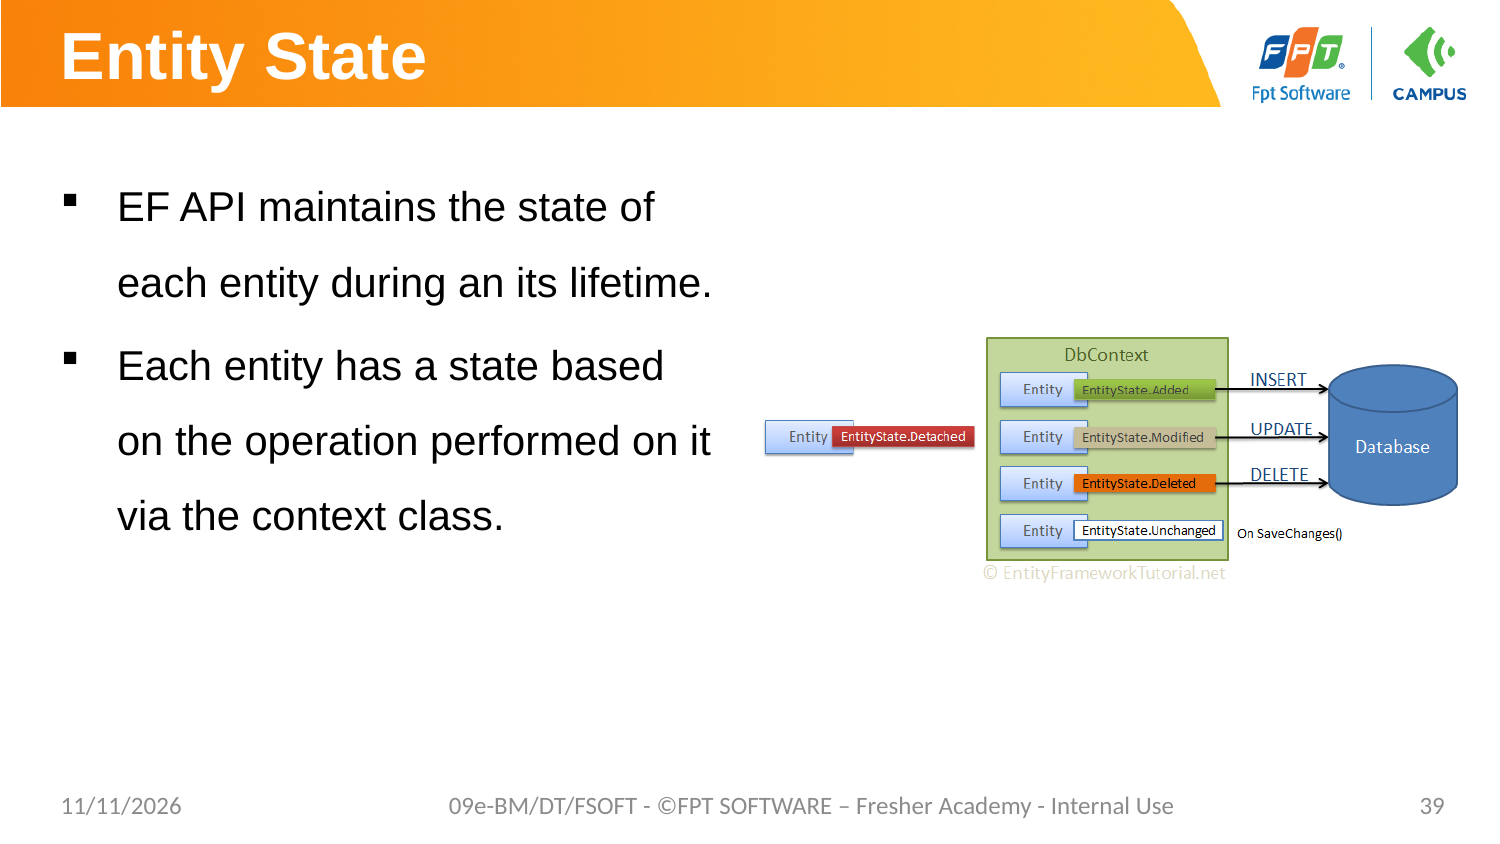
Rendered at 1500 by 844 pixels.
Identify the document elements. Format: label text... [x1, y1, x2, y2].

footer 09e-BM/DT/FSOFT - ©FPT SOFTWARE – Fresher Academy - Internal Use [289, 782, 1335, 827]
title Entity State [45, 0, 1176, 106]
picture [1, 0, 1499, 844]
list EF API maintains the state of each entity during an its lifetime. Each entity has a state based on the operation performed on it via the context class. [45, 147, 738, 767]
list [762, 330, 1461, 584]
slide_number 39 [1350, 782, 1461, 827]
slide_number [45, 782, 270, 827]
